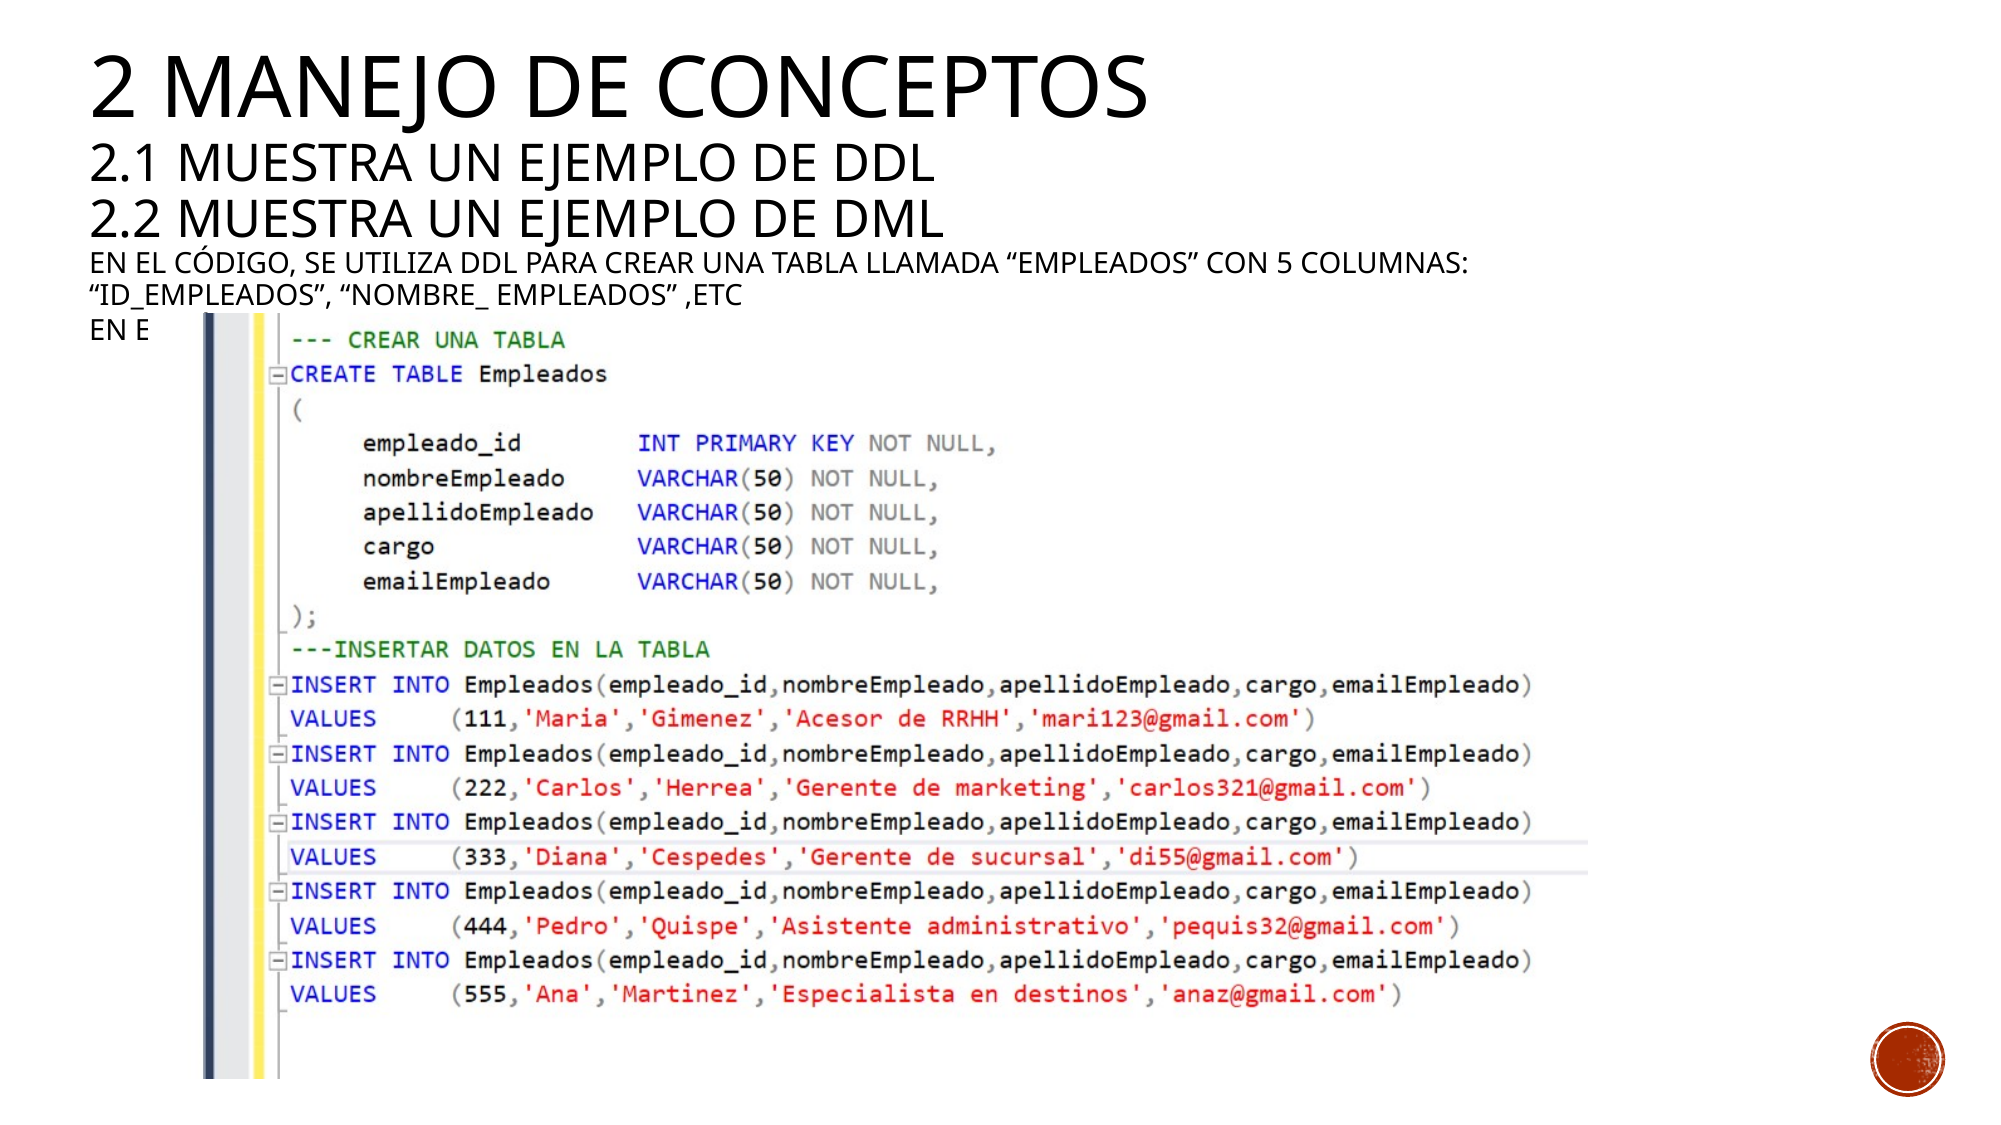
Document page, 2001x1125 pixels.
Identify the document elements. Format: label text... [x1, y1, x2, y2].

picture [148, 313, 1588, 1079]
text_box 2 MANEJO DE CONCEPTOS 2.1 muestra un ejemplo DE DDL 2.2 muestra un ejemplo DE DML En el código, se utiliza DDL para crear una tabla llamada “EMPLEADOS” con 5 columnas: “id_EMPLEADOS”, “nombre_ EMPLEADOS” ,ETC En el código, se utiliza DML para insertar datos en la tabla “EMPLEADOS”. [74, 36, 1725, 1125]
